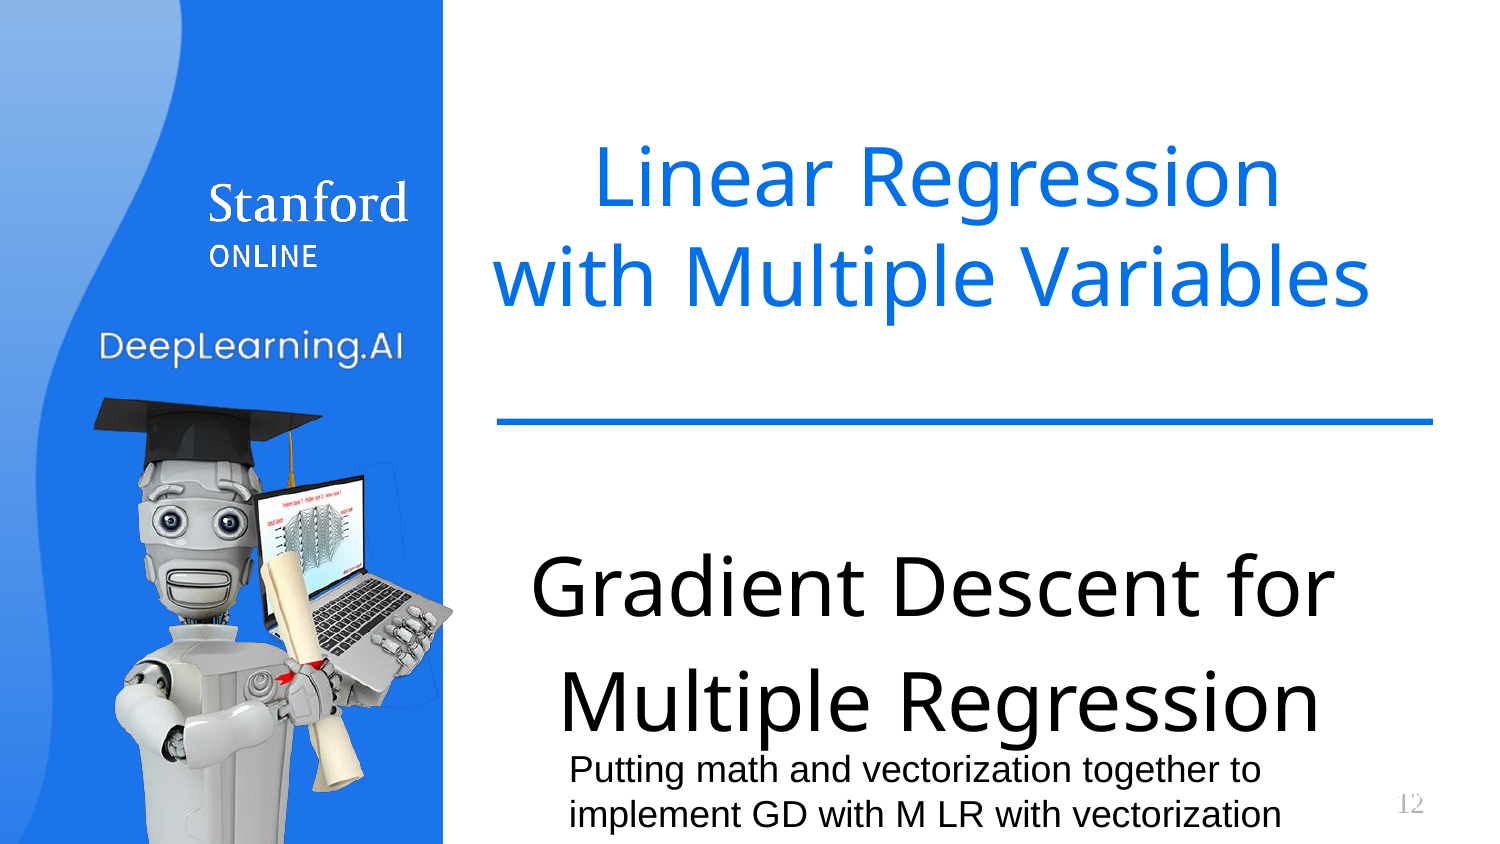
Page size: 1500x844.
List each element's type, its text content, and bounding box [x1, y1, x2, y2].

picture [0, 0, 463, 844]
slide_number 12 [1080, 784, 1425, 827]
title Linear Regression with Multiple Variables [490, 122, 1441, 323]
subtitle Gradient Descent for Multiple Regression [508, 483, 1424, 844]
footer Andrew Ng [1296, 779, 1462, 820]
text_box Putting math and vectorization together to implement GD with M LR with vectorization [554, 737, 1309, 843]
